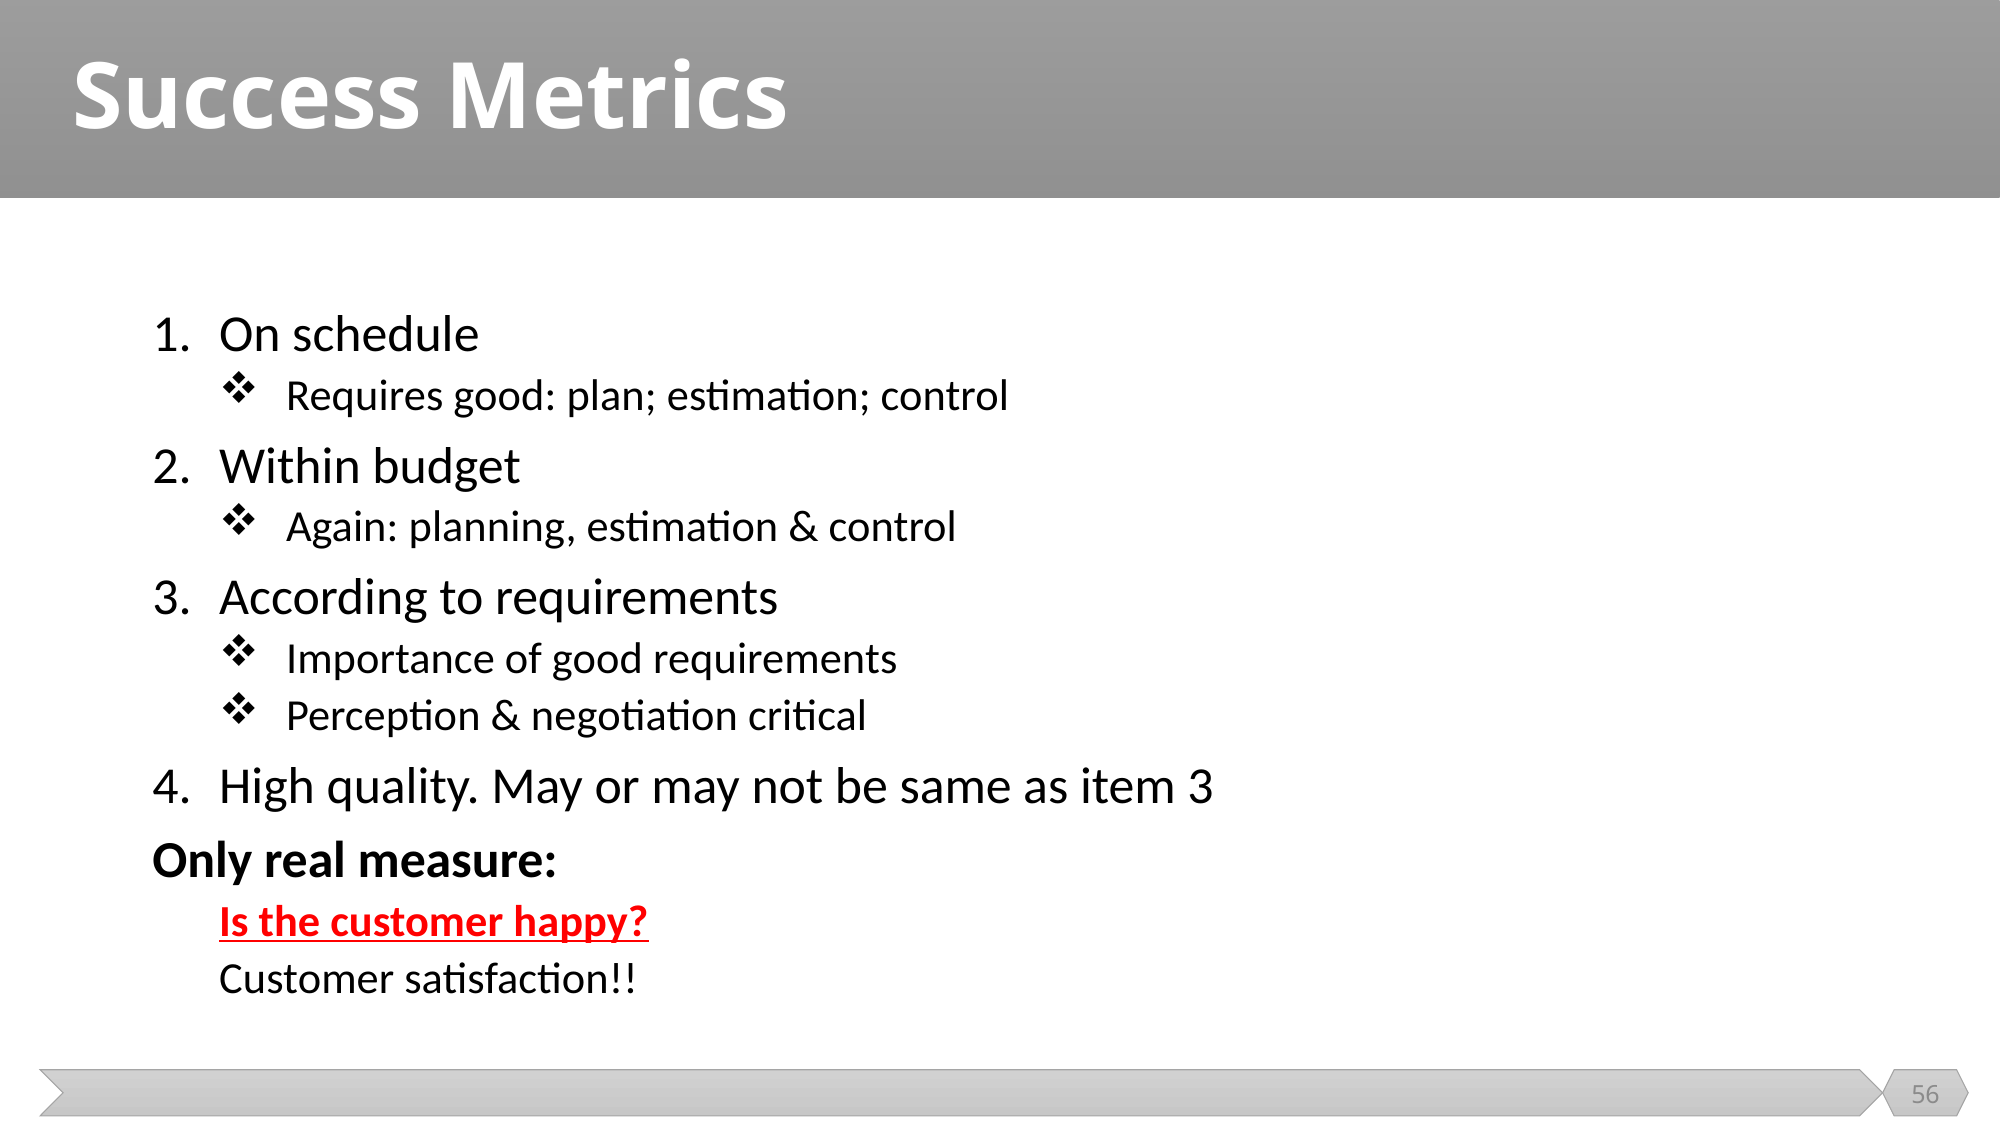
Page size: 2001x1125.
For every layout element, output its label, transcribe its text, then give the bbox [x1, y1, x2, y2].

title Success Metrics [56, 0, 1969, 199]
list On schedule Requires good: plan; estimation; control Within budget Again: planning, estimation & control According to requirements Importance of good requirements Perception & negotiation critical High quality. May or may not be same as item 3 Only real measure: Is the customer happy? Customer satisfaction!! [137, 299, 1863, 1014]
slide_number 56 [1882, 1065, 1969, 1125]
